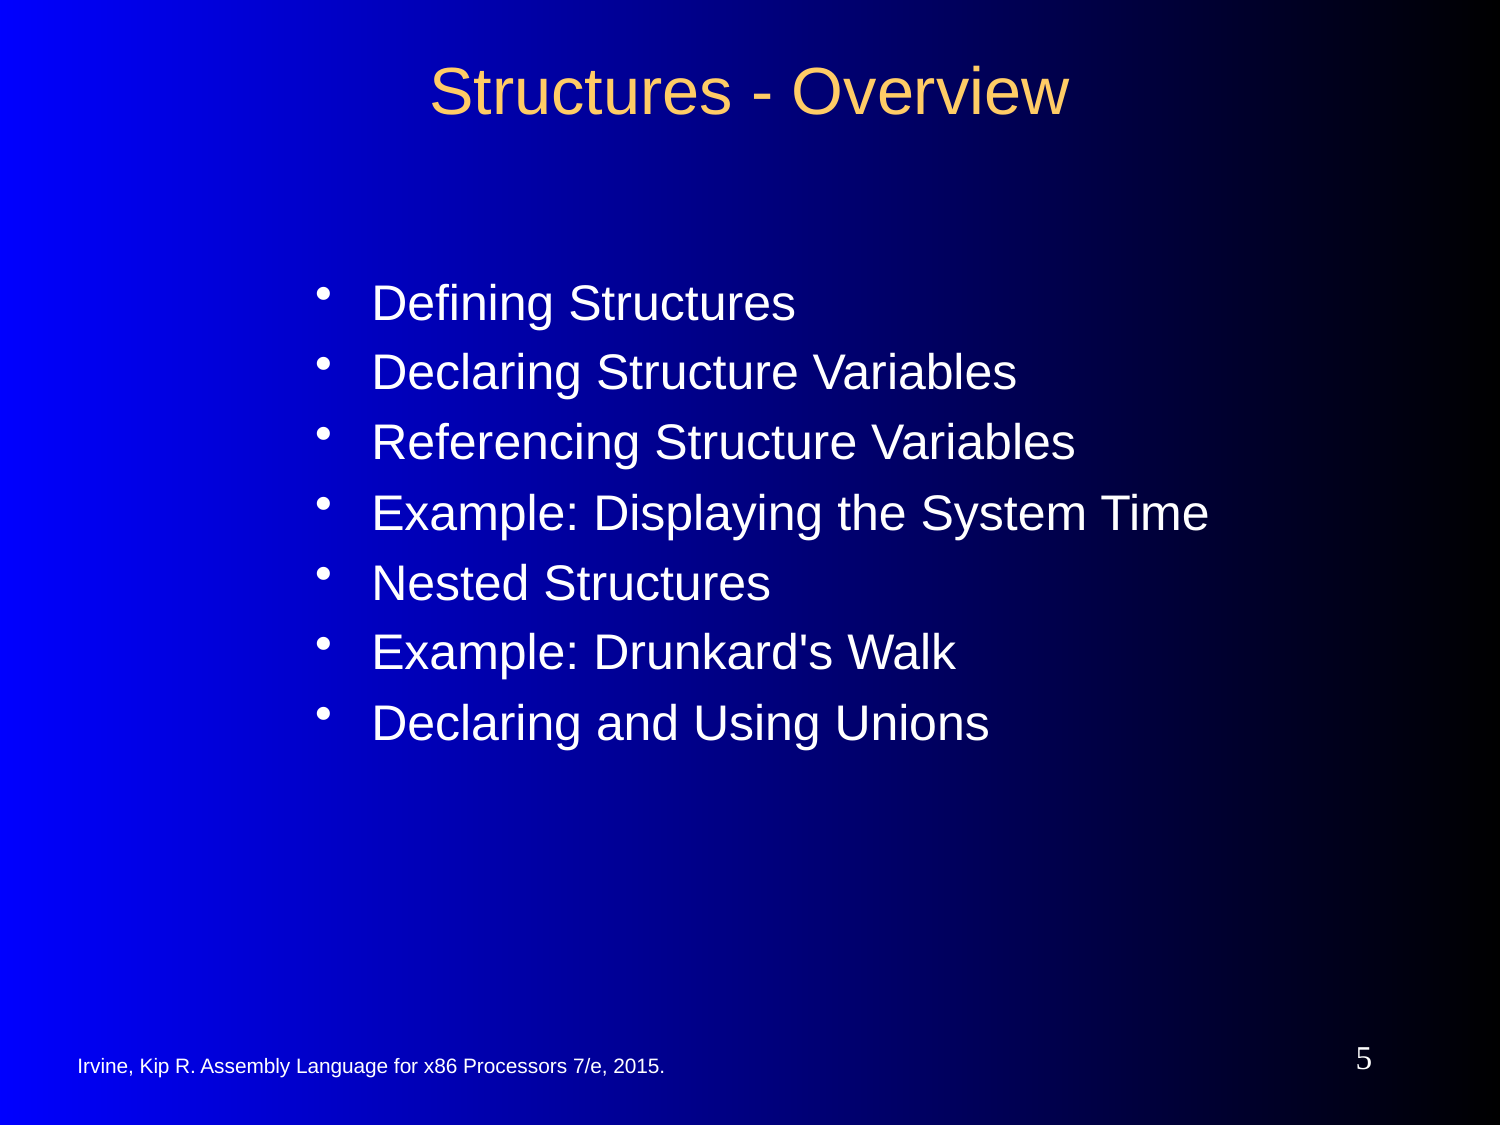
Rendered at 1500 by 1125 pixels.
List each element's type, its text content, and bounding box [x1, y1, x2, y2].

footer Irvine, Kip R. Assembly Language for x86 Processors 7/e, 2015. [62, 1040, 775, 1091]
title Structures - Overview [112, 37, 1388, 138]
list Defining Structures Declaring Structure Variables Referencing Structure Variables Example: Displaying the System Time Nested Structures Example: Drunkard's Walk Declaring and Using Unions [300, 262, 1300, 813]
slide_number 5 [1224, 1025, 1388, 1088]
